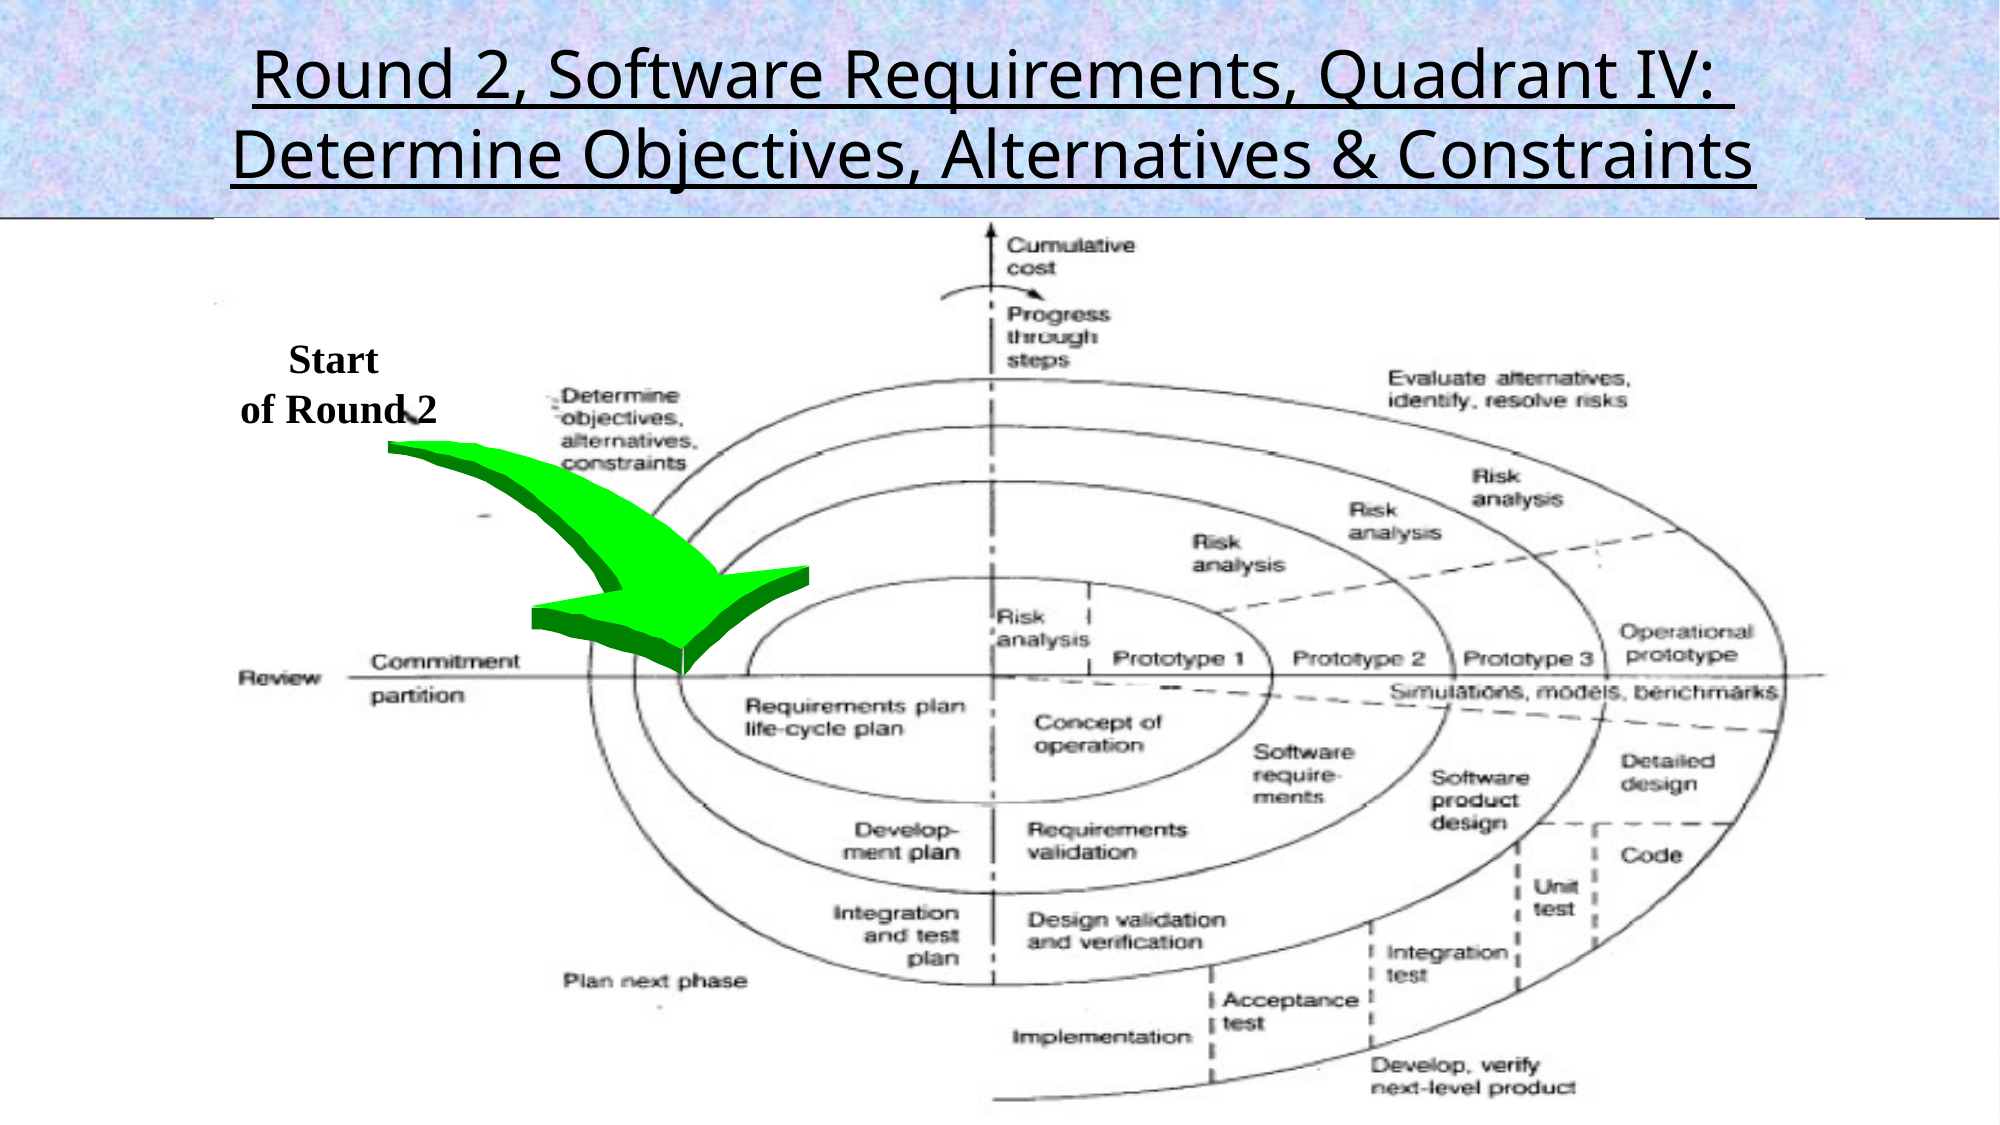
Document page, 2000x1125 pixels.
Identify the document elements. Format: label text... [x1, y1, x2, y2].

text_box Round 2, Software Requirements, Quadrant IV: Determine Objectives, Alternatives & Constraints [37, 24, 1950, 200]
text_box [224, 324, 810, 676]
picture [0, 0, 2000, 1125]
